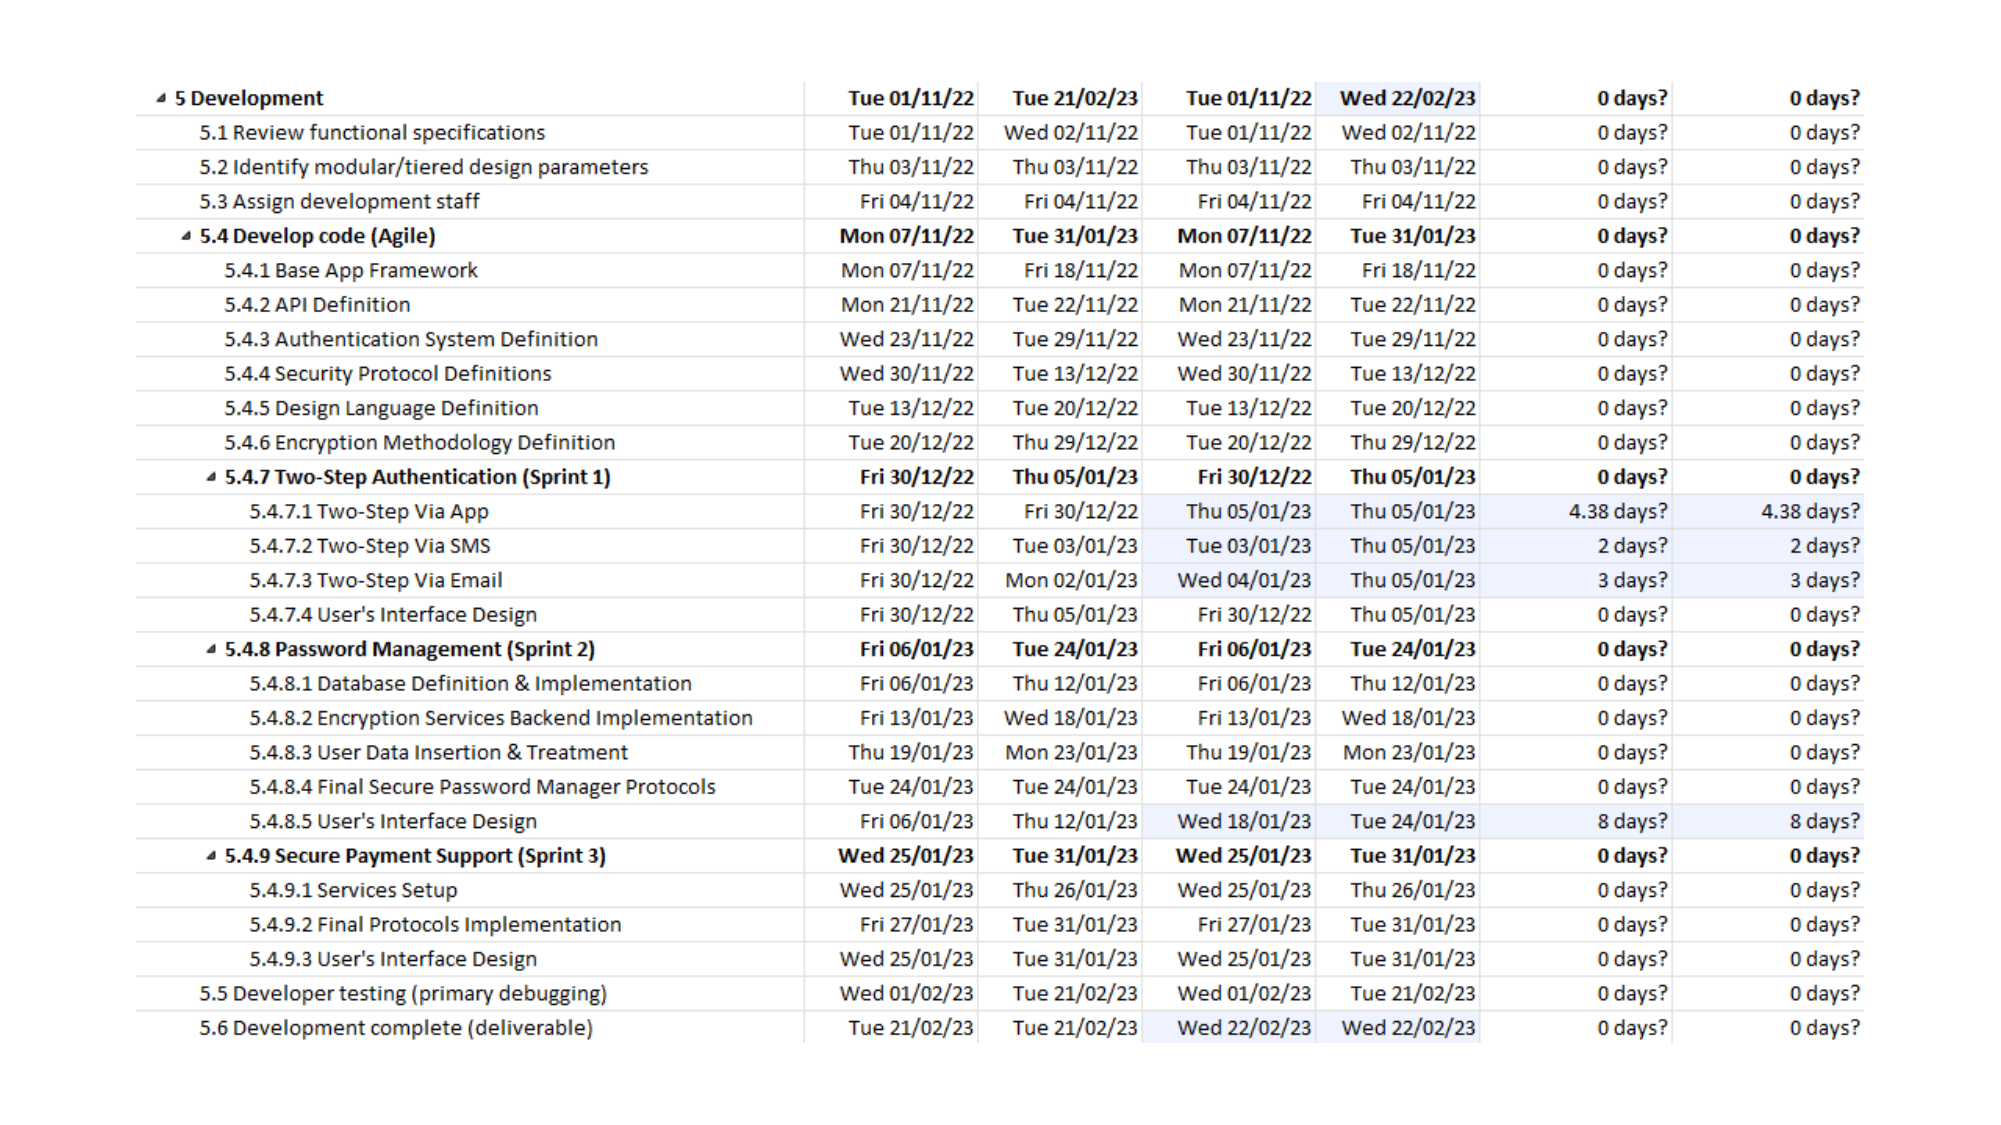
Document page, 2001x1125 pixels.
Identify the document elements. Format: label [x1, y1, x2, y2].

picture [136, 82, 1864, 1043]
